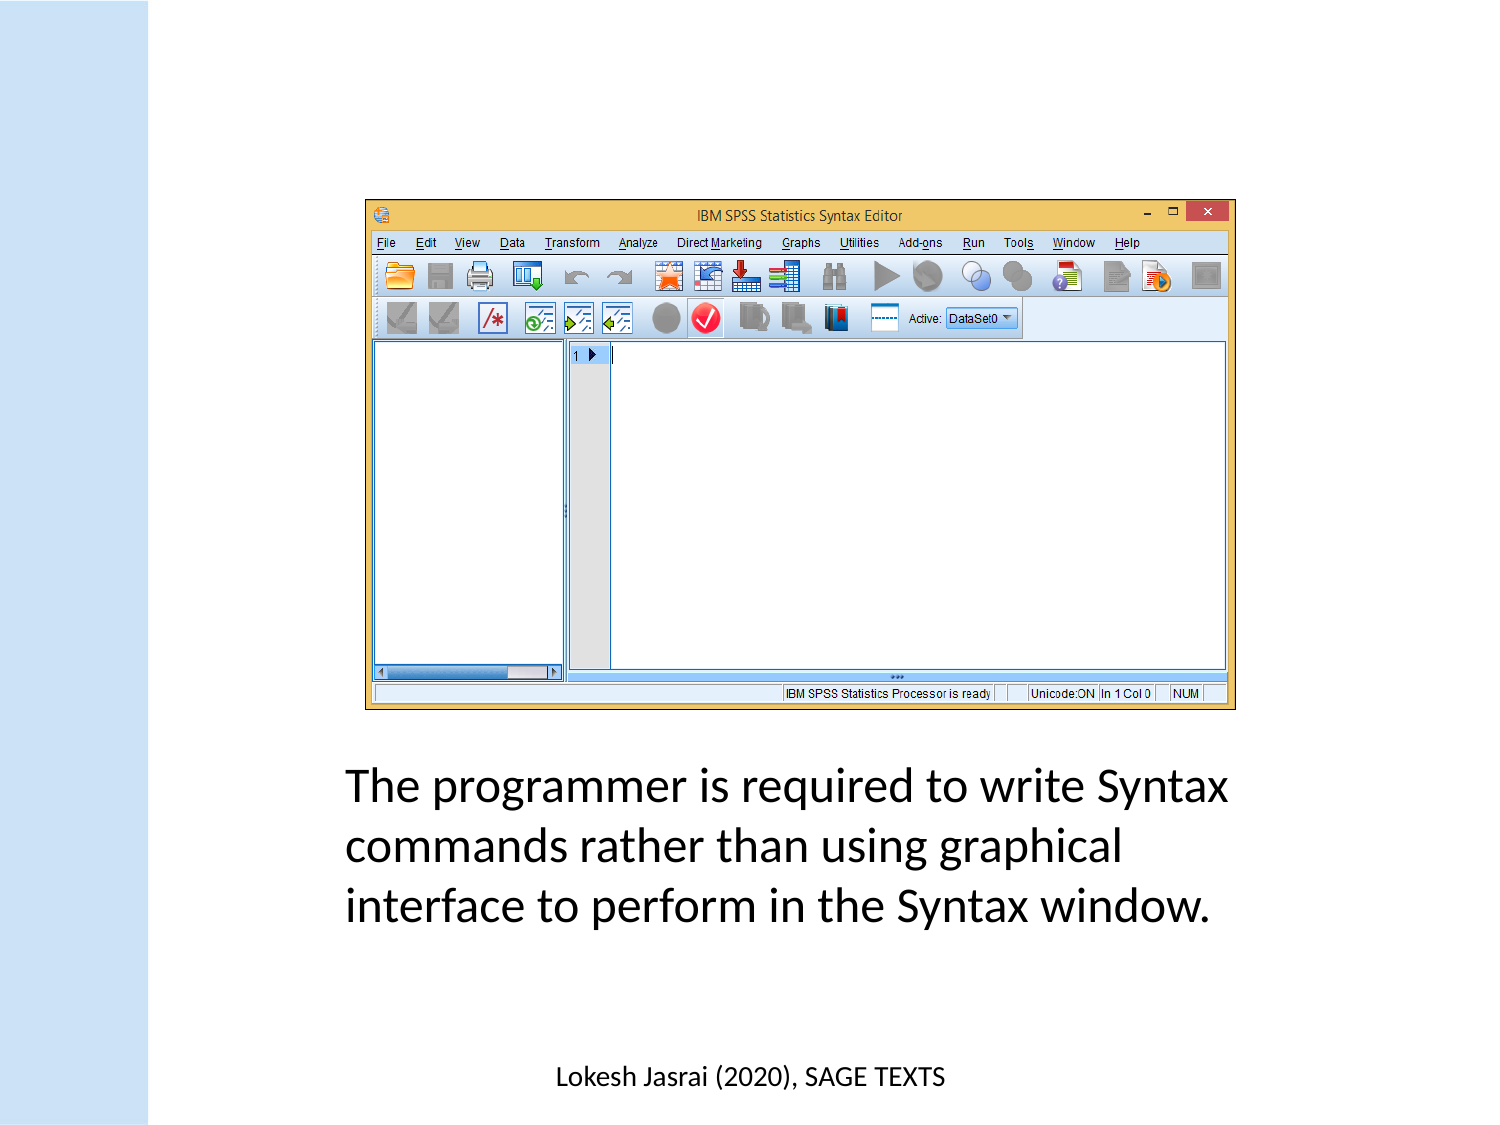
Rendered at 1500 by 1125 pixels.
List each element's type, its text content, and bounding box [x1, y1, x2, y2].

footer Lokesh Jasrai (2020), SAGE TEXTS [463, 1050, 1039, 1111]
text_box The programmer is required to write Syntax commands rather than using graphical interface to perform in the Syntax window. [319, 745, 1321, 947]
picture [0, 0, 1500, 1125]
